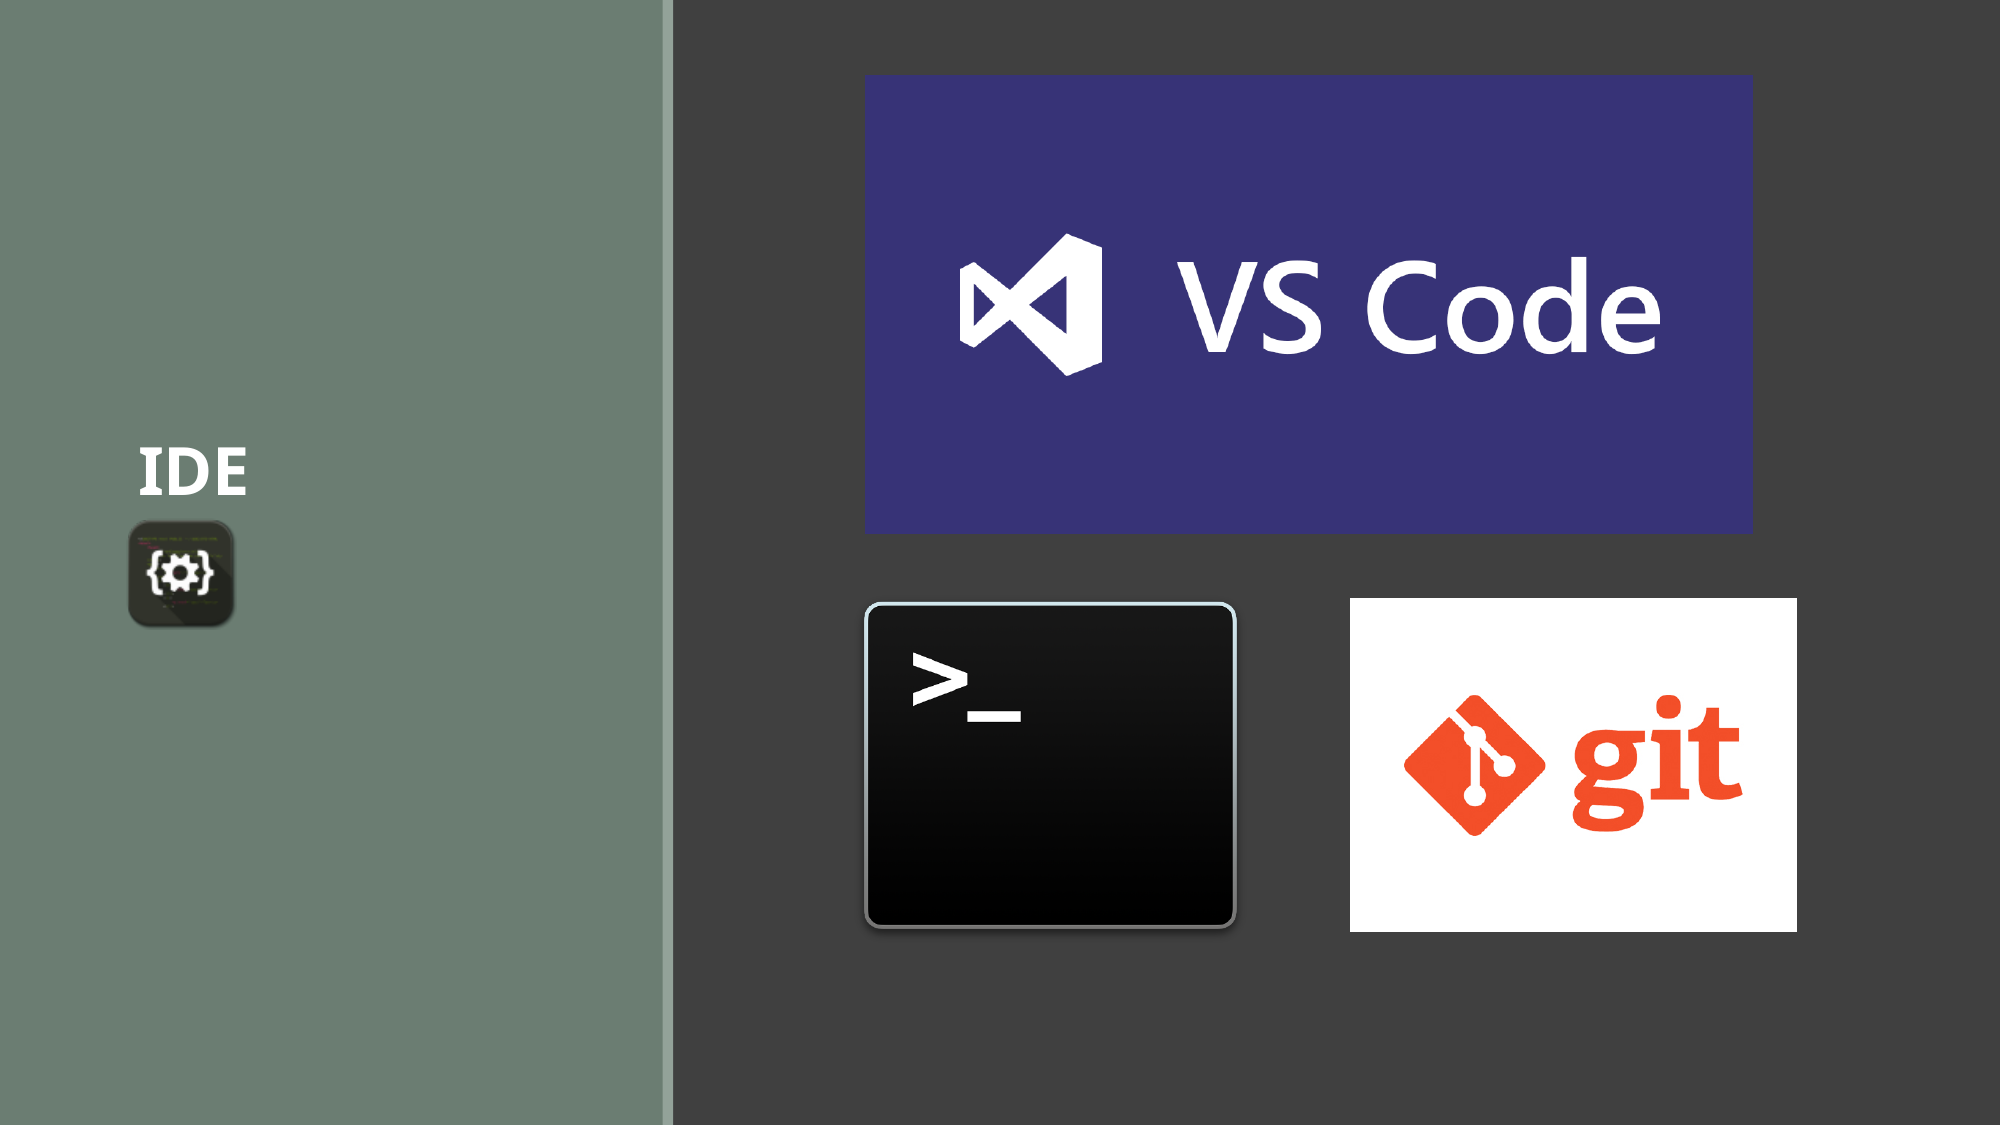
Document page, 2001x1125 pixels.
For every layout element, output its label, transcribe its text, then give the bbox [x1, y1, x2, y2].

picture [864, 75, 1754, 534]
title IDE [124, 396, 649, 517]
picture [1350, 598, 1797, 932]
picture [123, 516, 237, 630]
picture [838, 553, 1262, 977]
